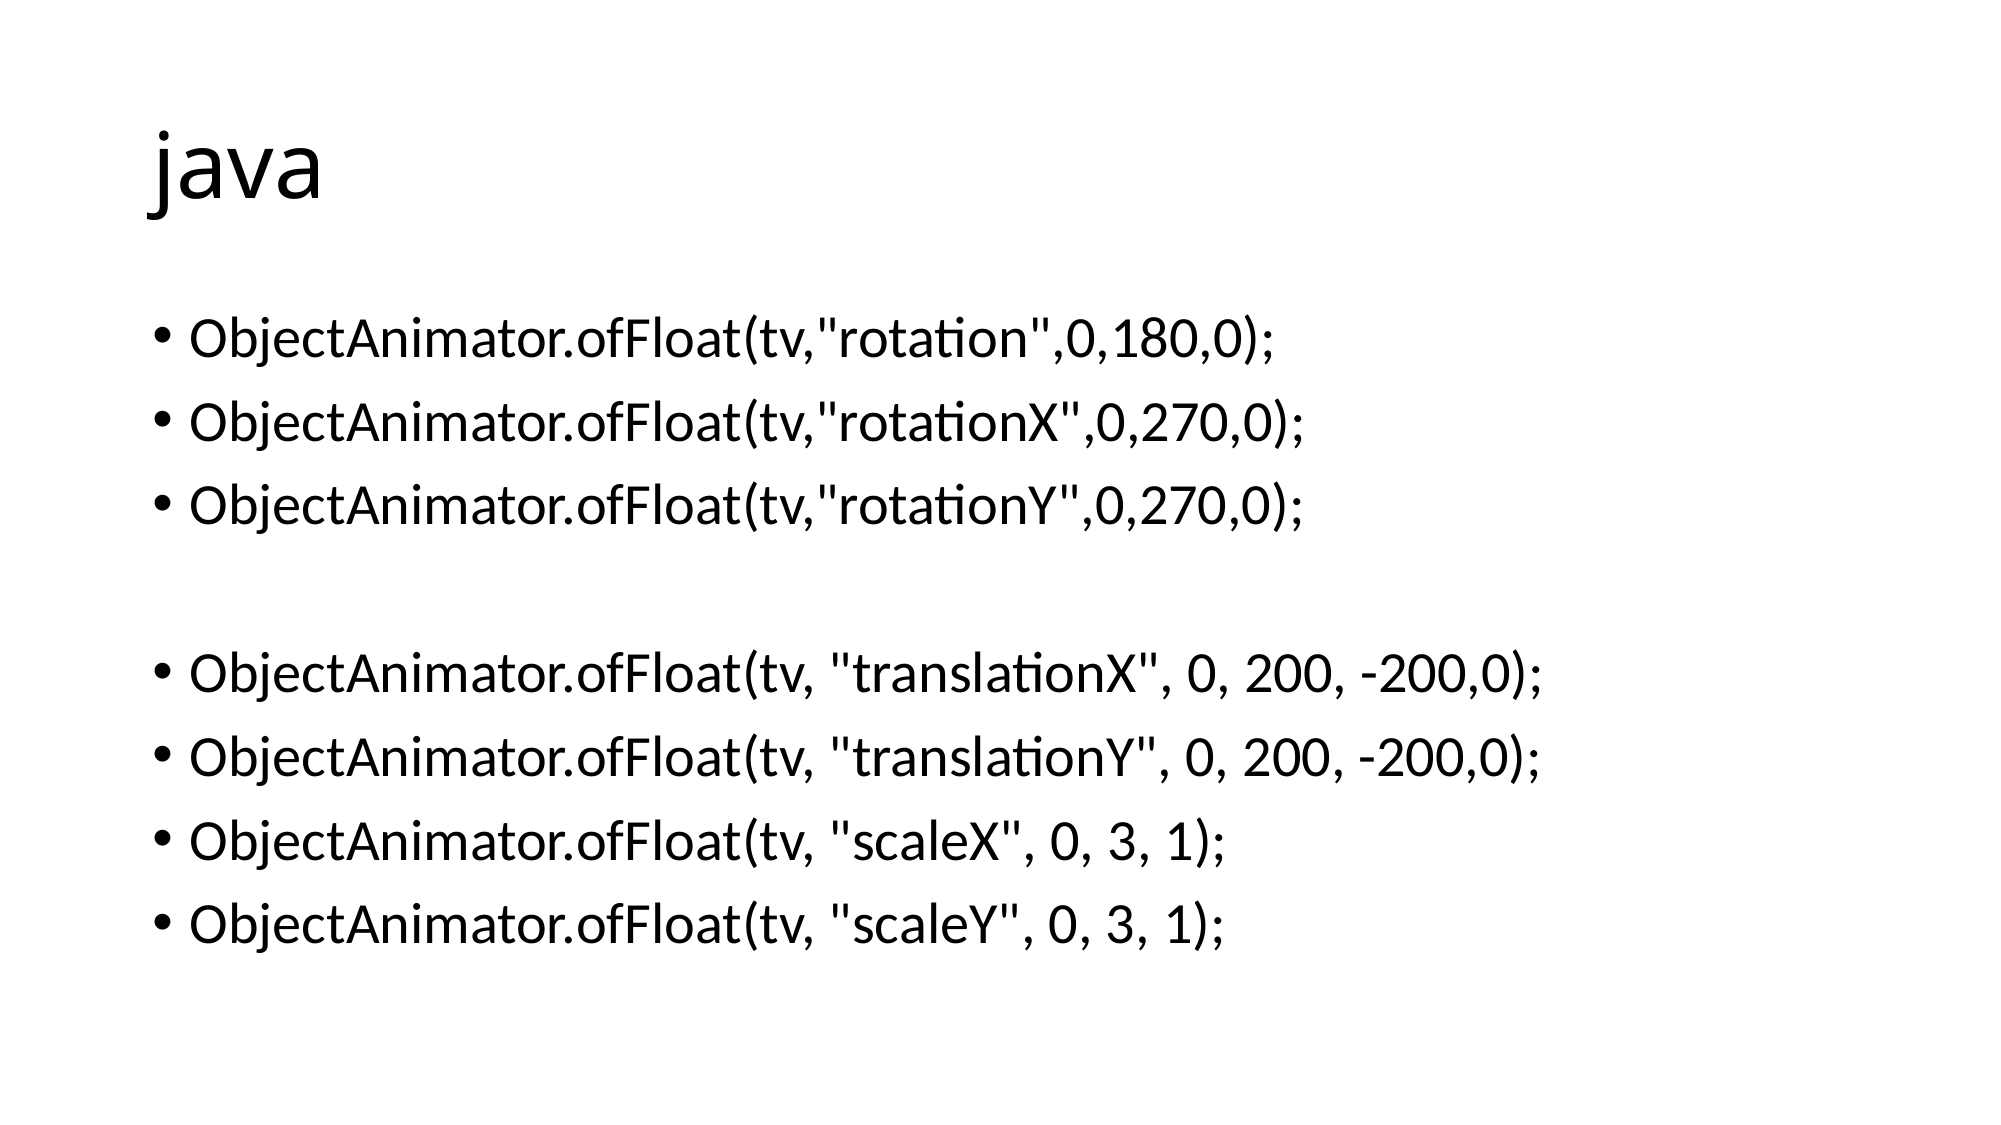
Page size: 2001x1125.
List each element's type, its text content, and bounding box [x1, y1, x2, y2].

list ObjectAnimator.ofFloat(tv,"rotation",0,180,0); ObjectAnimator.ofFloat(tv,"rotationX",0,270,0); ObjectAnimator.ofFloat(tv,"rotationY",0,270,0); ObjectAnimator.ofFloat(tv, "translationX", 0, 200, -200,0); ObjectAnimator.ofFloat(tv, "translationY", 0, 200, -200,0); ObjectAnimator.ofFloat(tv, "scaleX", 0, 3, 1); ObjectAnimator.ofFloat(tv, "scaleY", 0, 3, 1); [137, 299, 1863, 1014]
title java [137, 59, 1863, 278]
